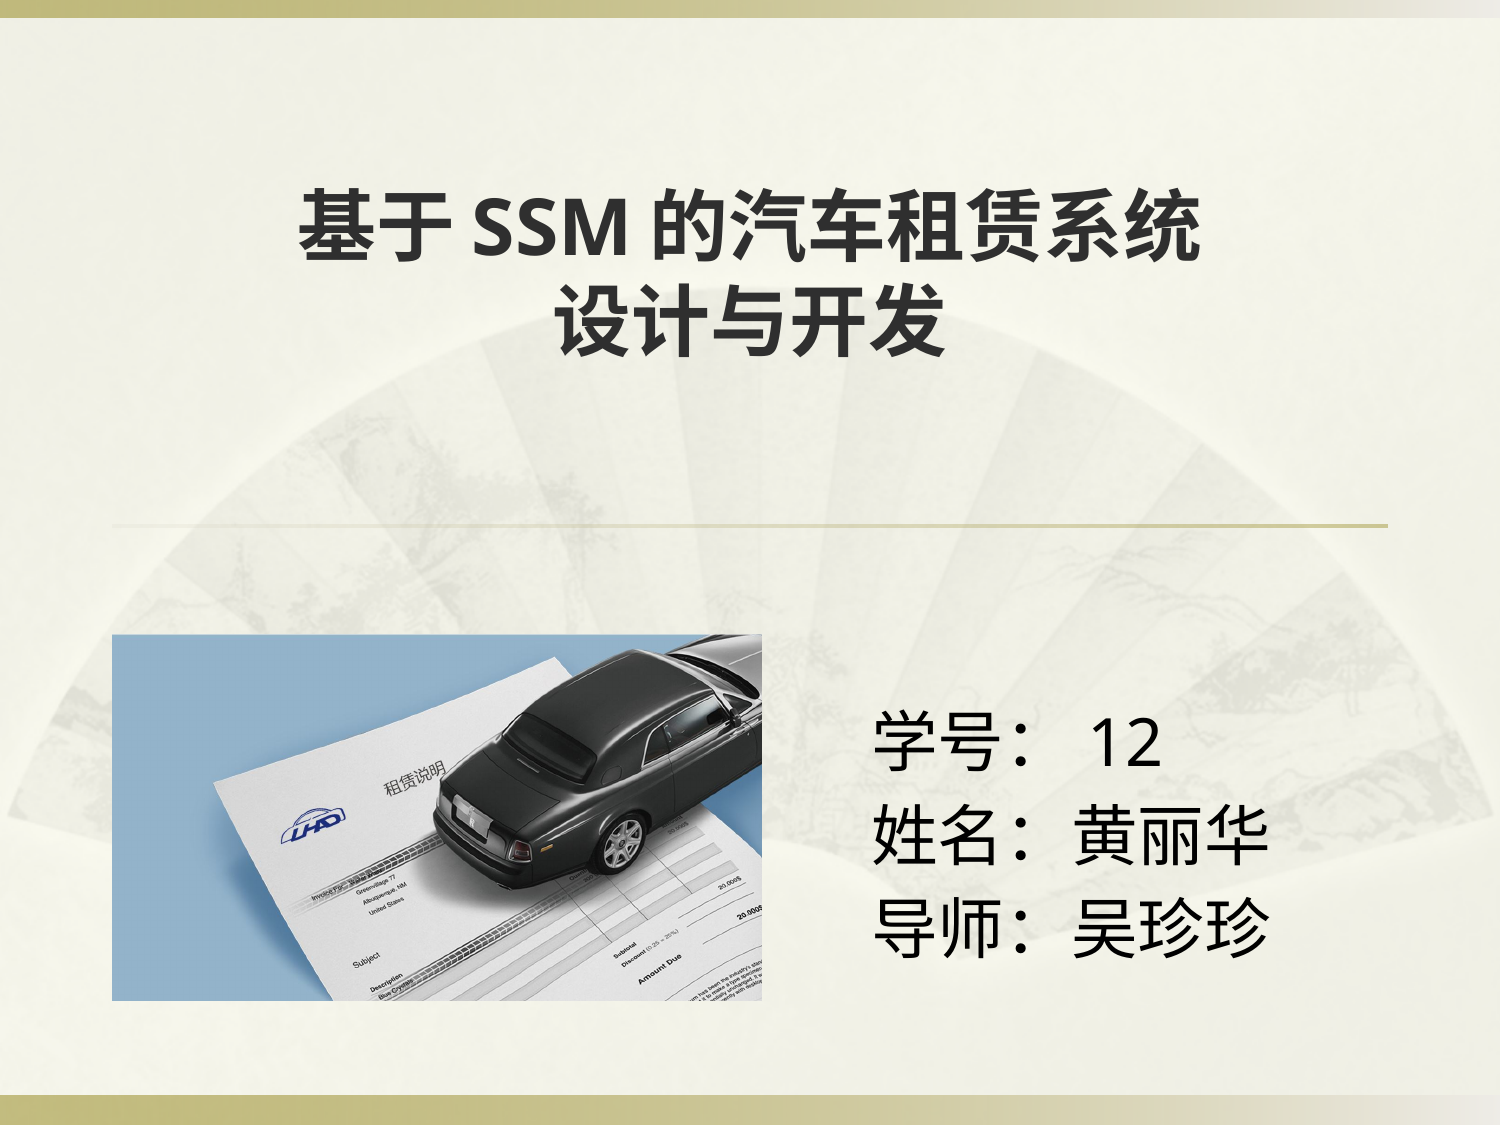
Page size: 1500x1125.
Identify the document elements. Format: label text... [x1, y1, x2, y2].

title 基于SSM的汽车租赁系统 设计与开发 [112, 167, 1388, 374]
subtitle 学号：12 姓名：黄丽华 导师：吴珍珍 [856, 692, 1483, 1012]
picture [111, 633, 763, 1001]
